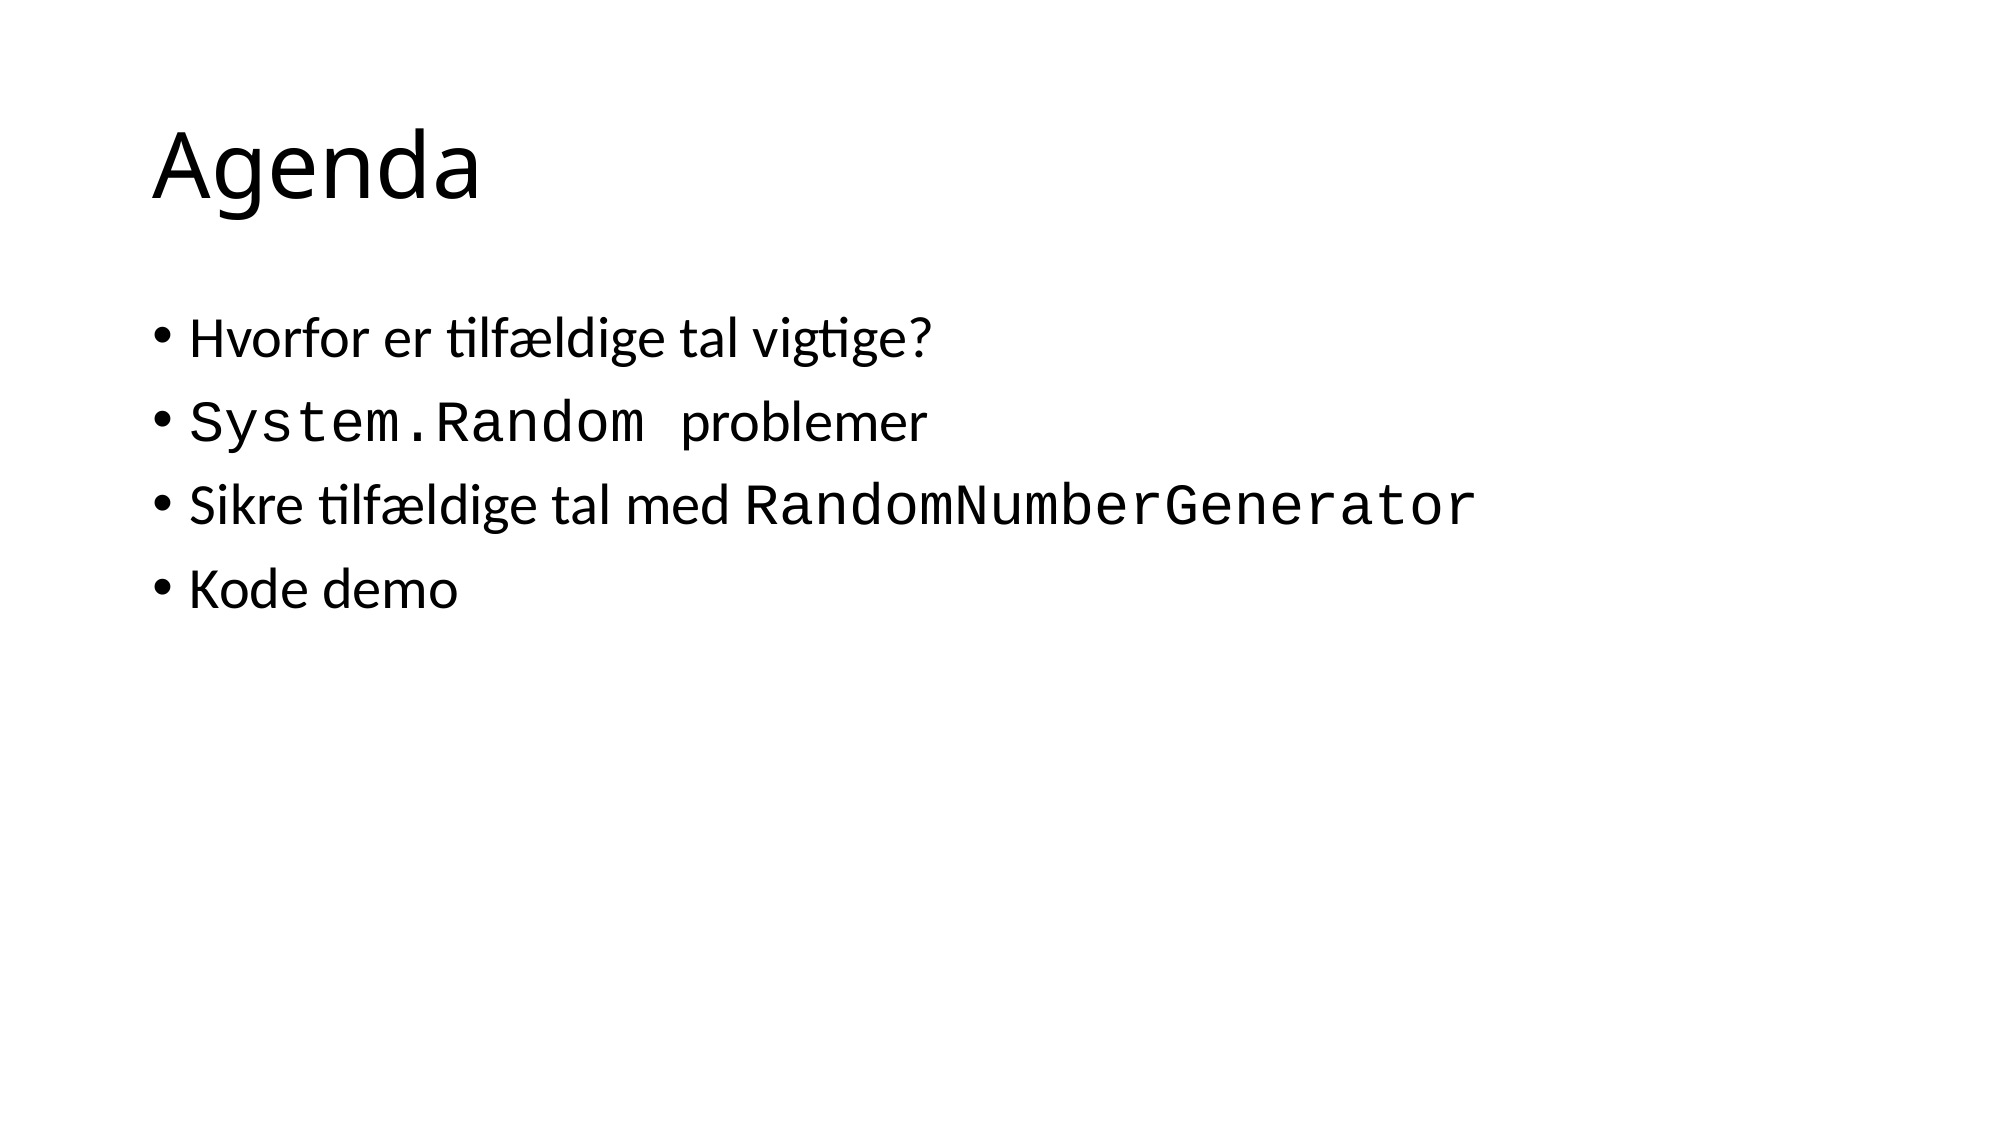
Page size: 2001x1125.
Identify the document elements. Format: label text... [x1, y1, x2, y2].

title Agenda [137, 59, 1863, 278]
list Hvorfor er tilfældige tal vigtige? System.Random problemer Sikre tilfældige tal med RandomNumberGenerator Kode demo [137, 299, 1863, 1014]
